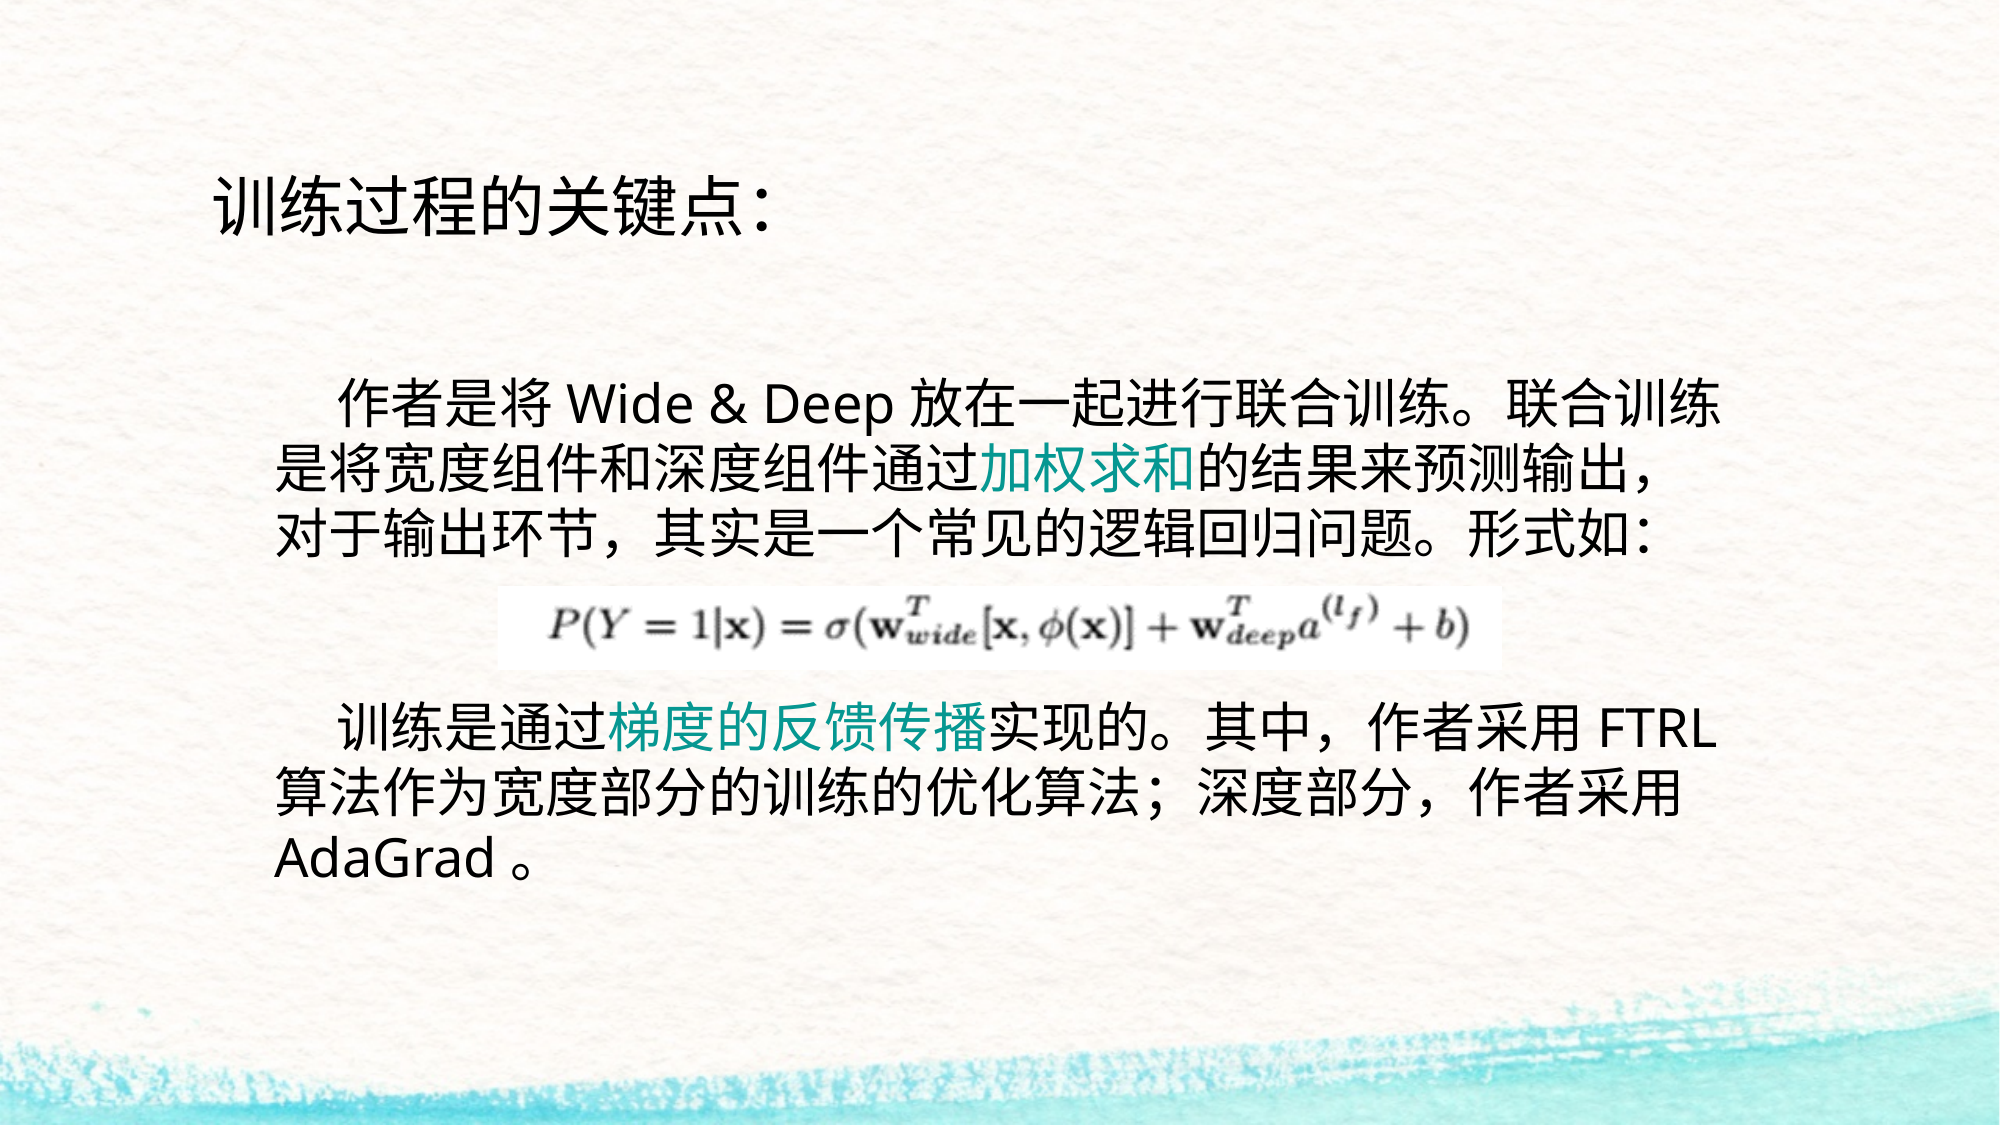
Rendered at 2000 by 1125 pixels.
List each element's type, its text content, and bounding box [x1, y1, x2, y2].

text_box 作者是将Wide & Deep放在一起进行联合训练。联合训练是将宽度组件和深度组件通过加权求和的结果来预测输出，对于输出环节，其实是一个常见的逻辑回归问题。形式如： 训练是通过梯度的反馈传播实现的。其中，作者采用FTRL算法作为宽度部分的训练的优化算法；深度部分，作者采用AdaGrad。 [259, 361, 1740, 897]
picture [0, 0, 2000, 1125]
title 训练过程的关键点： [196, 66, 1772, 254]
